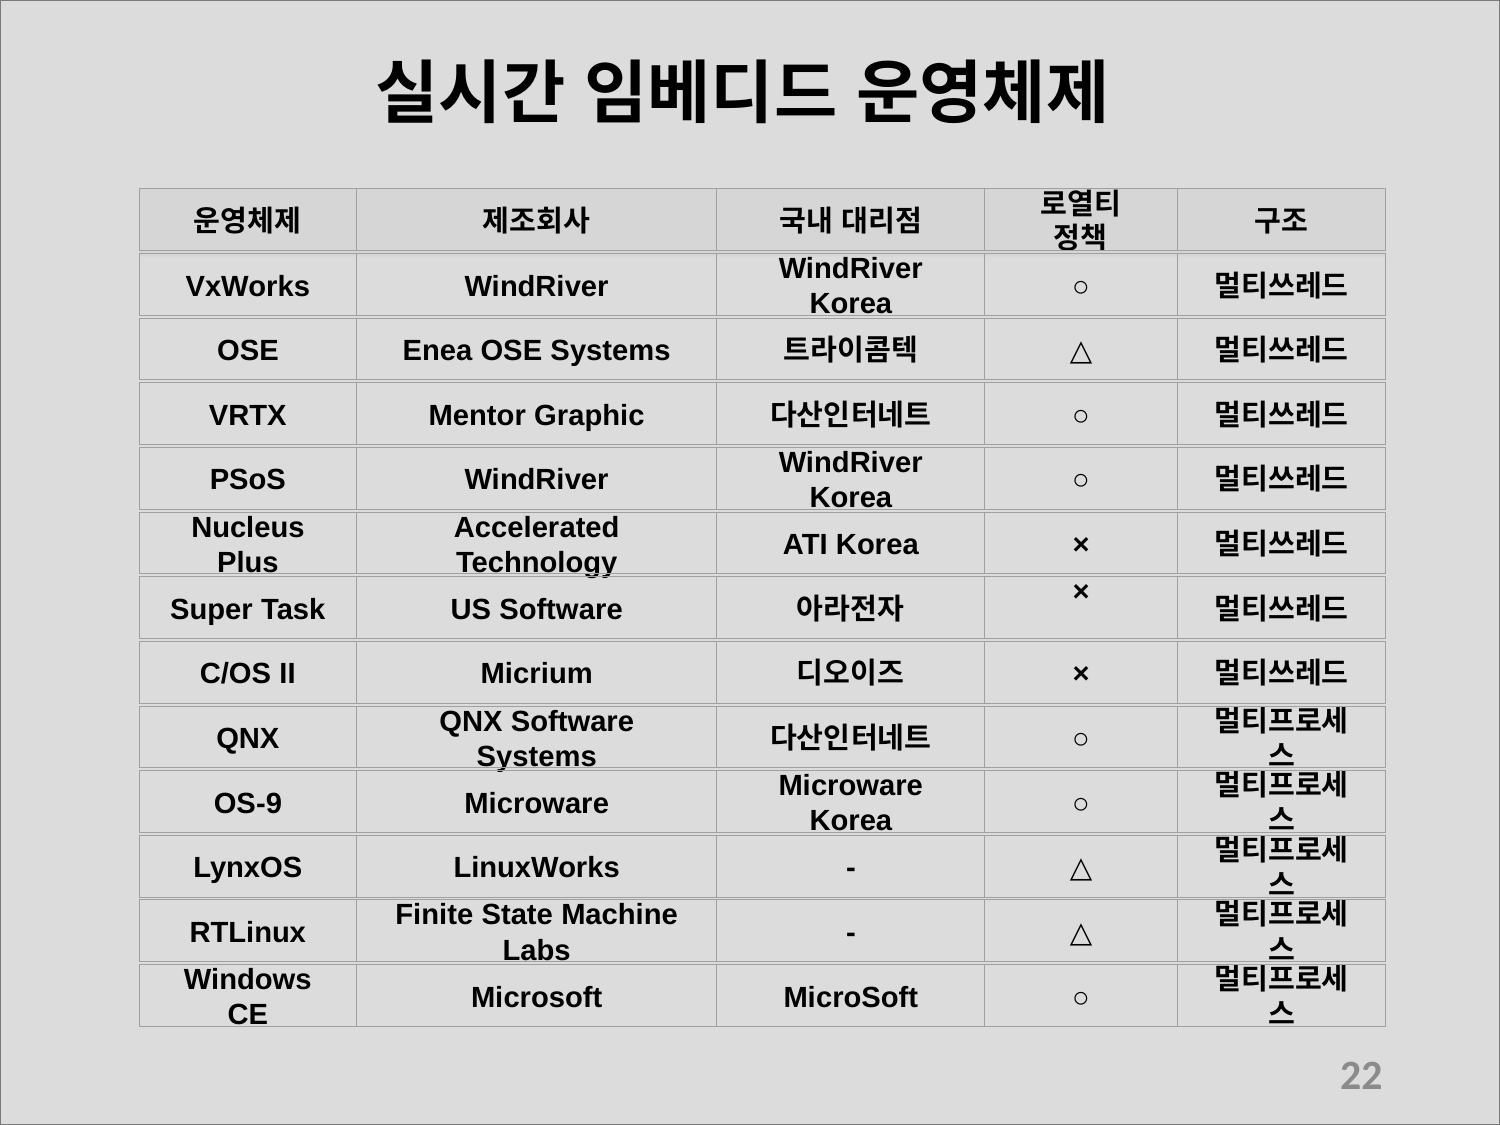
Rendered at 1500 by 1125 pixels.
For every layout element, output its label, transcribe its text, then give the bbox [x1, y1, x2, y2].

text_box 실시간 임베디드 운영체제 [10, 41, 1476, 157]
slide_number 22 [1060, 1042, 1398, 1103]
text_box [139, 188, 1387, 1027]
